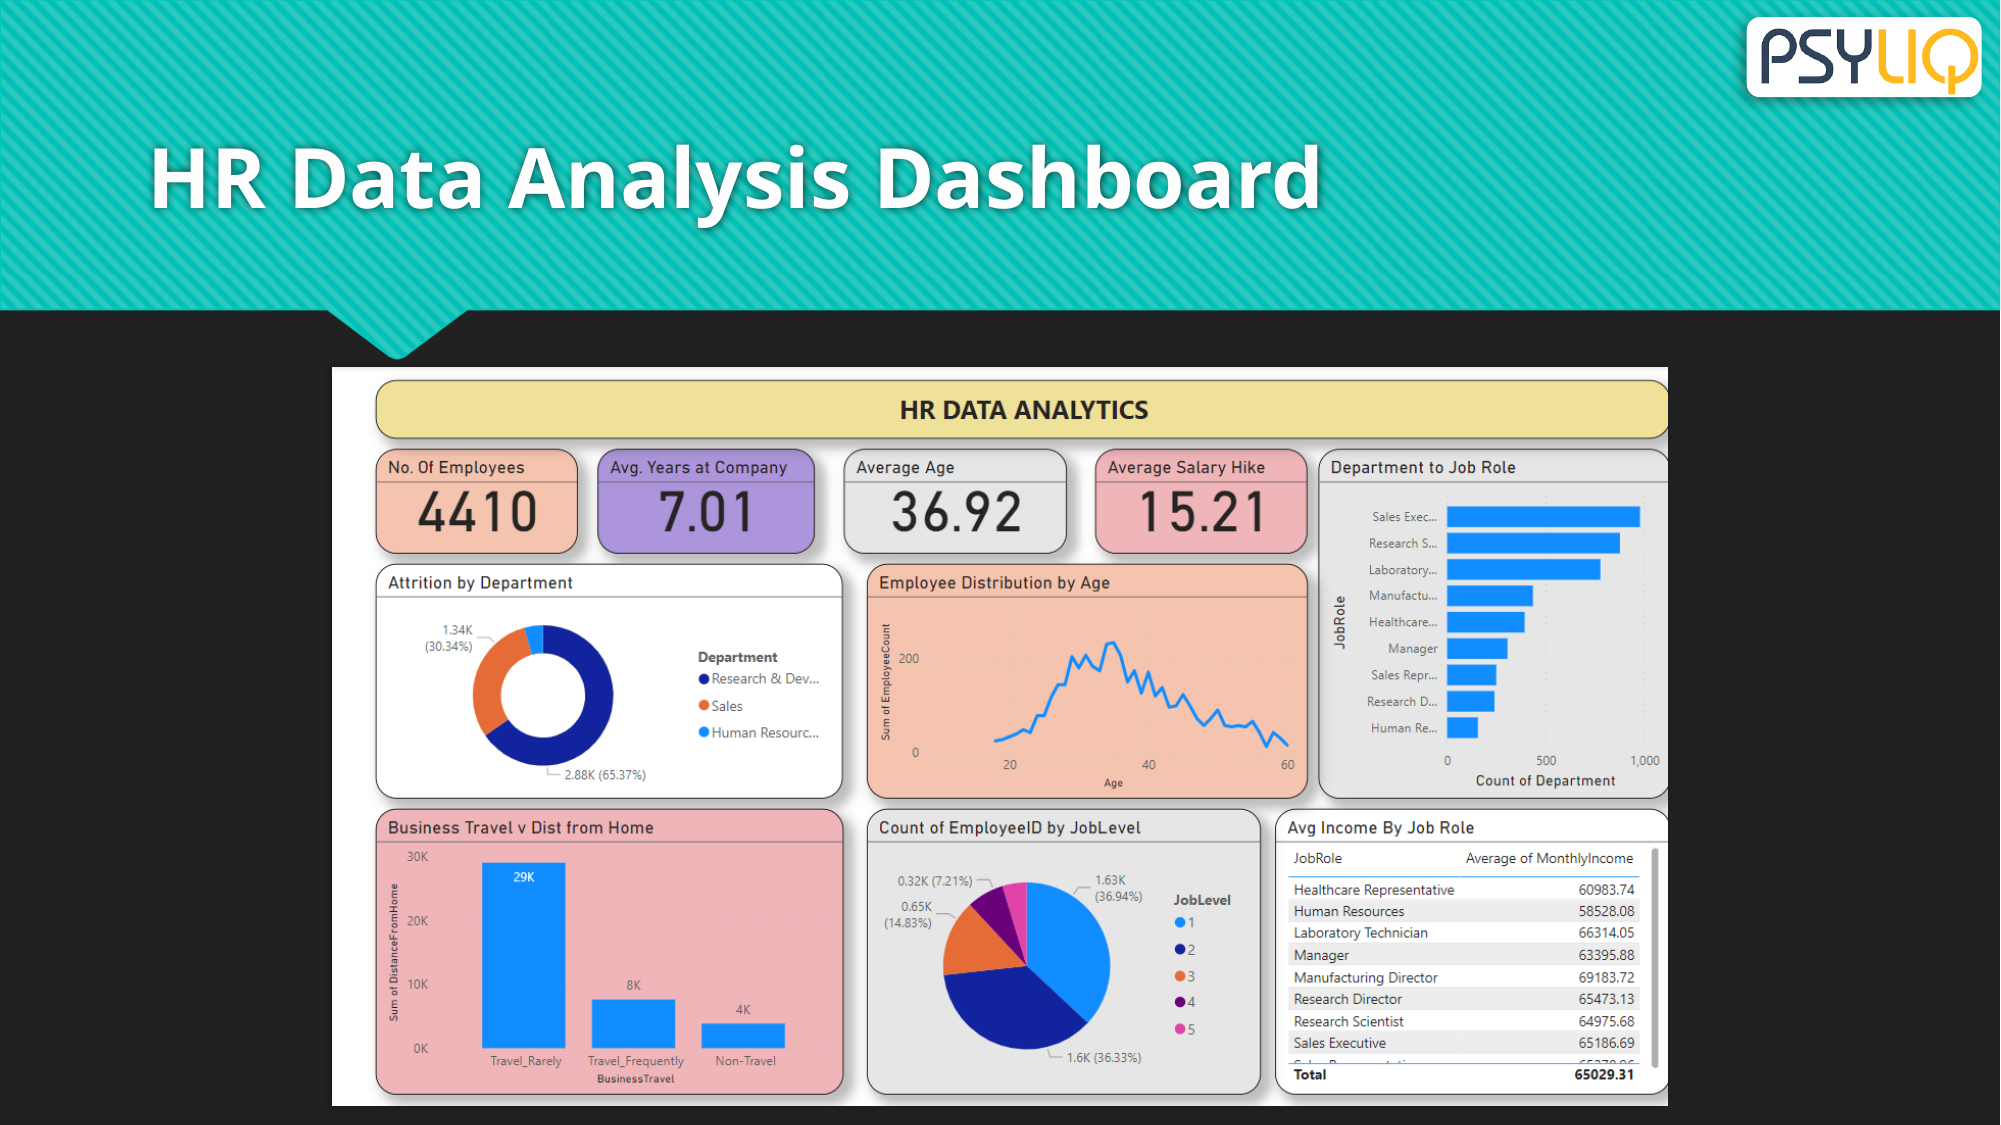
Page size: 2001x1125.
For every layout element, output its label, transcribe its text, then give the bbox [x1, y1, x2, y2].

title HR Data Analysis Dashboard [132, 73, 1868, 233]
picture [1746, 16, 1982, 98]
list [332, 367, 1668, 1107]
